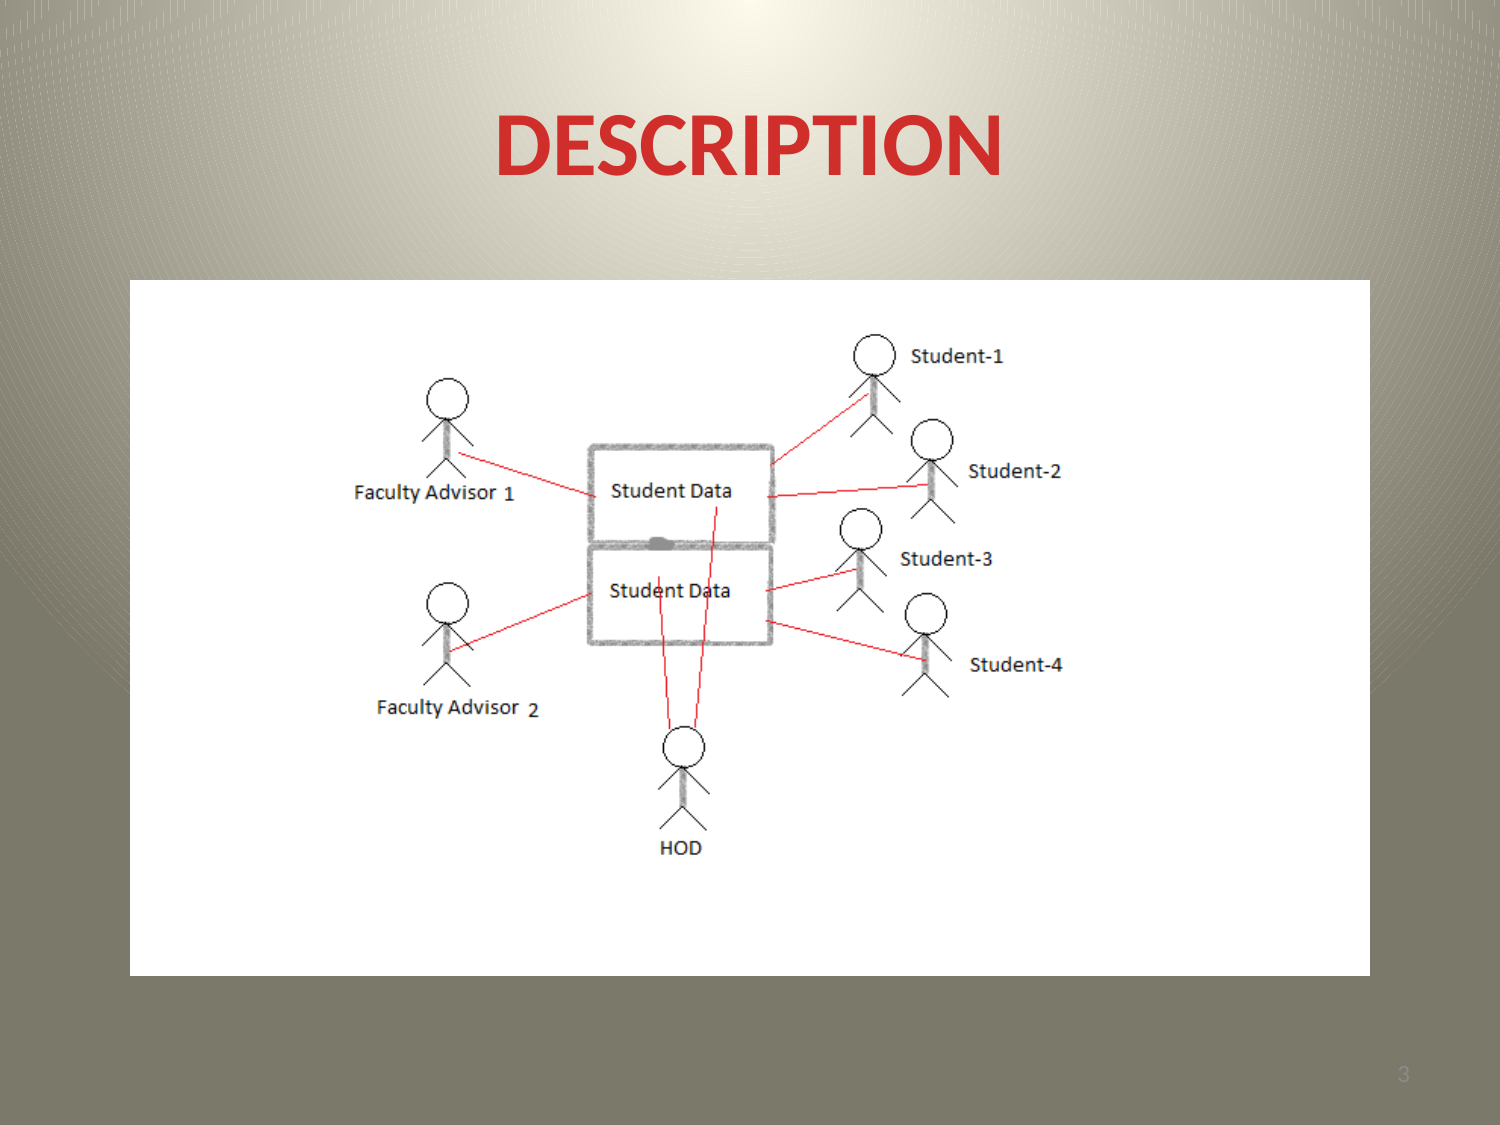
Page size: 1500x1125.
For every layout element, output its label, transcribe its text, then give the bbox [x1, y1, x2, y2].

title DESCRIPTION [75, 45, 1425, 233]
picture [130, 280, 1370, 977]
slide_number 3 [1074, 1042, 1425, 1103]
